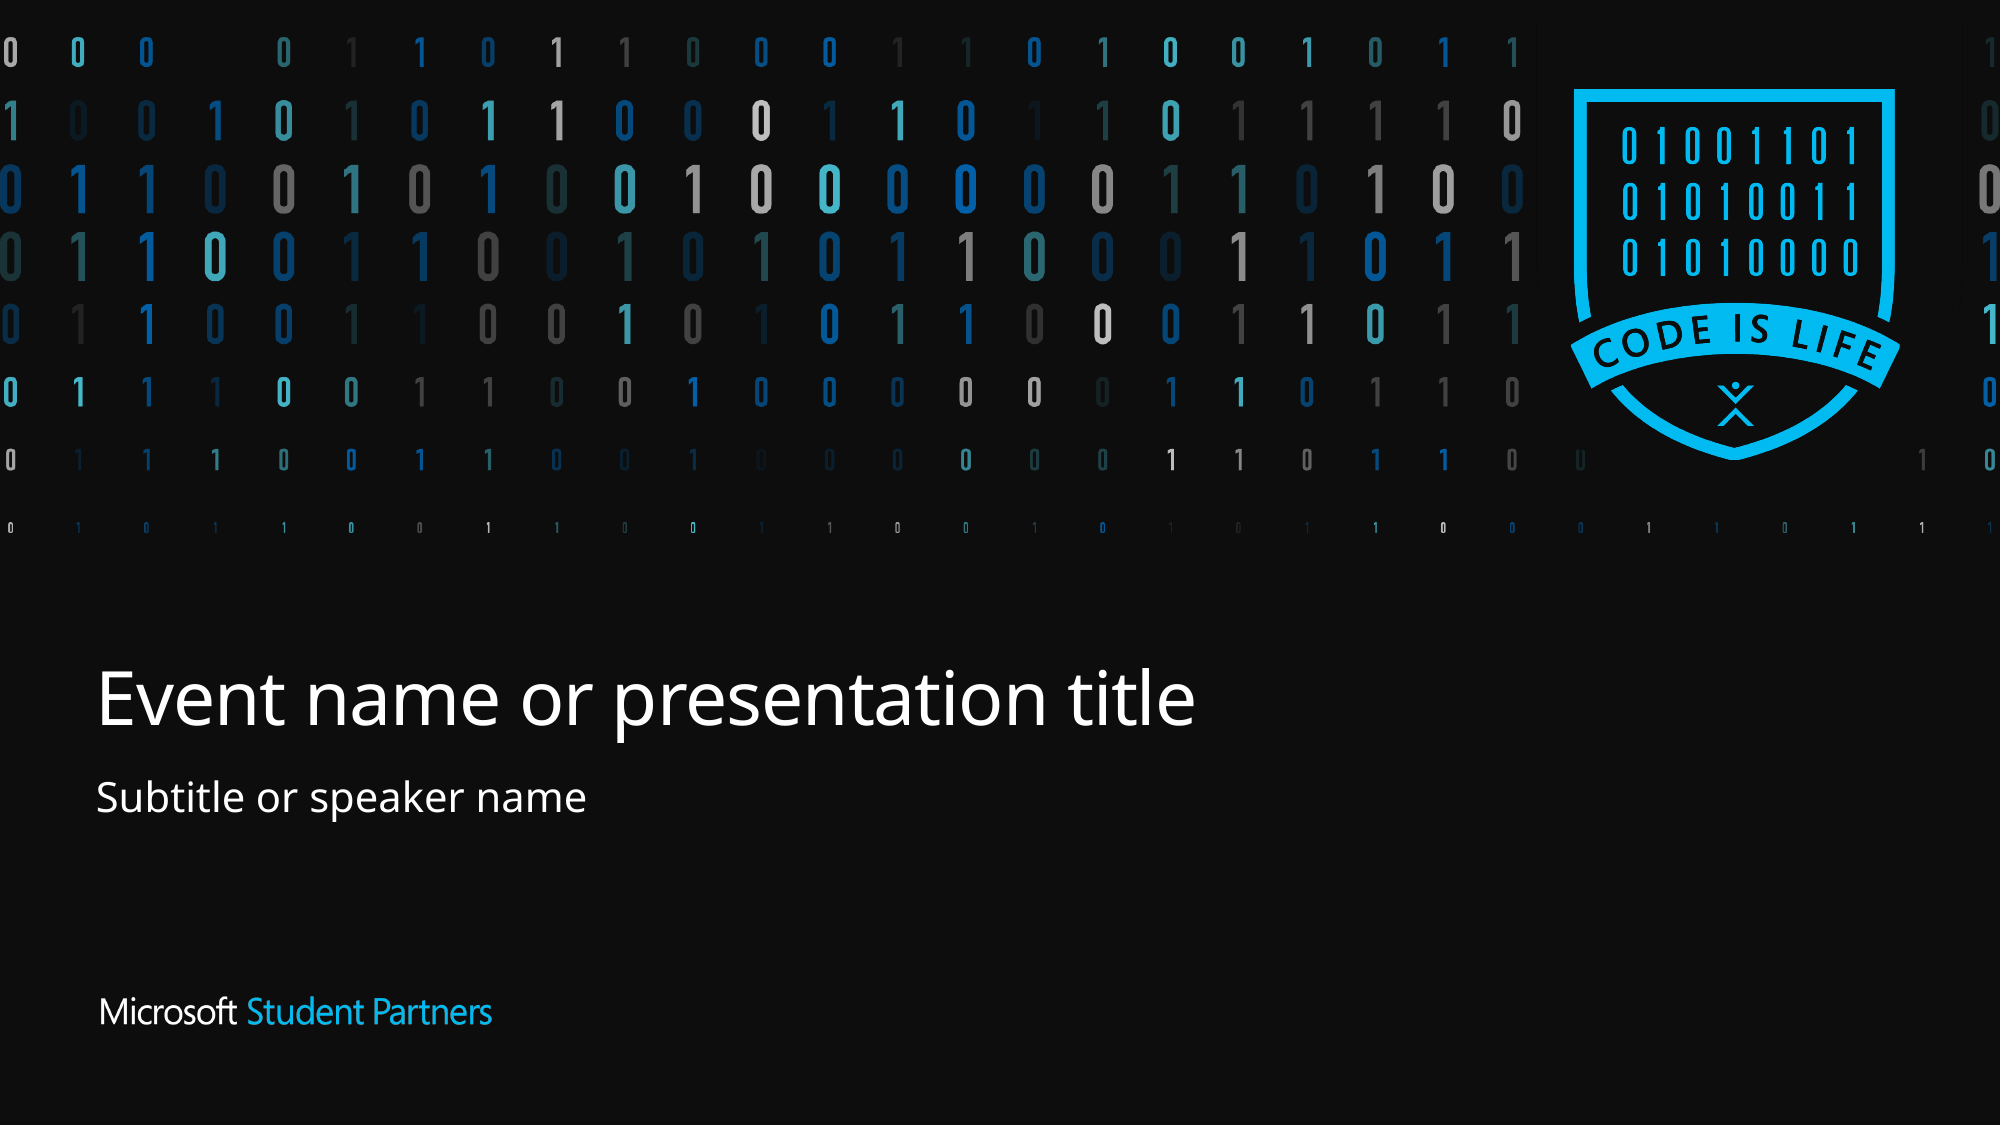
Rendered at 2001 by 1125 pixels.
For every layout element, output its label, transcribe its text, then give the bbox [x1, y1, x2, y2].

title Event name or presentation title [95, 650, 1905, 741]
picture [95, 992, 496, 1029]
picture [0, 0, 2000, 533]
list Subtitle or speaker name [95, 770, 1905, 822]
